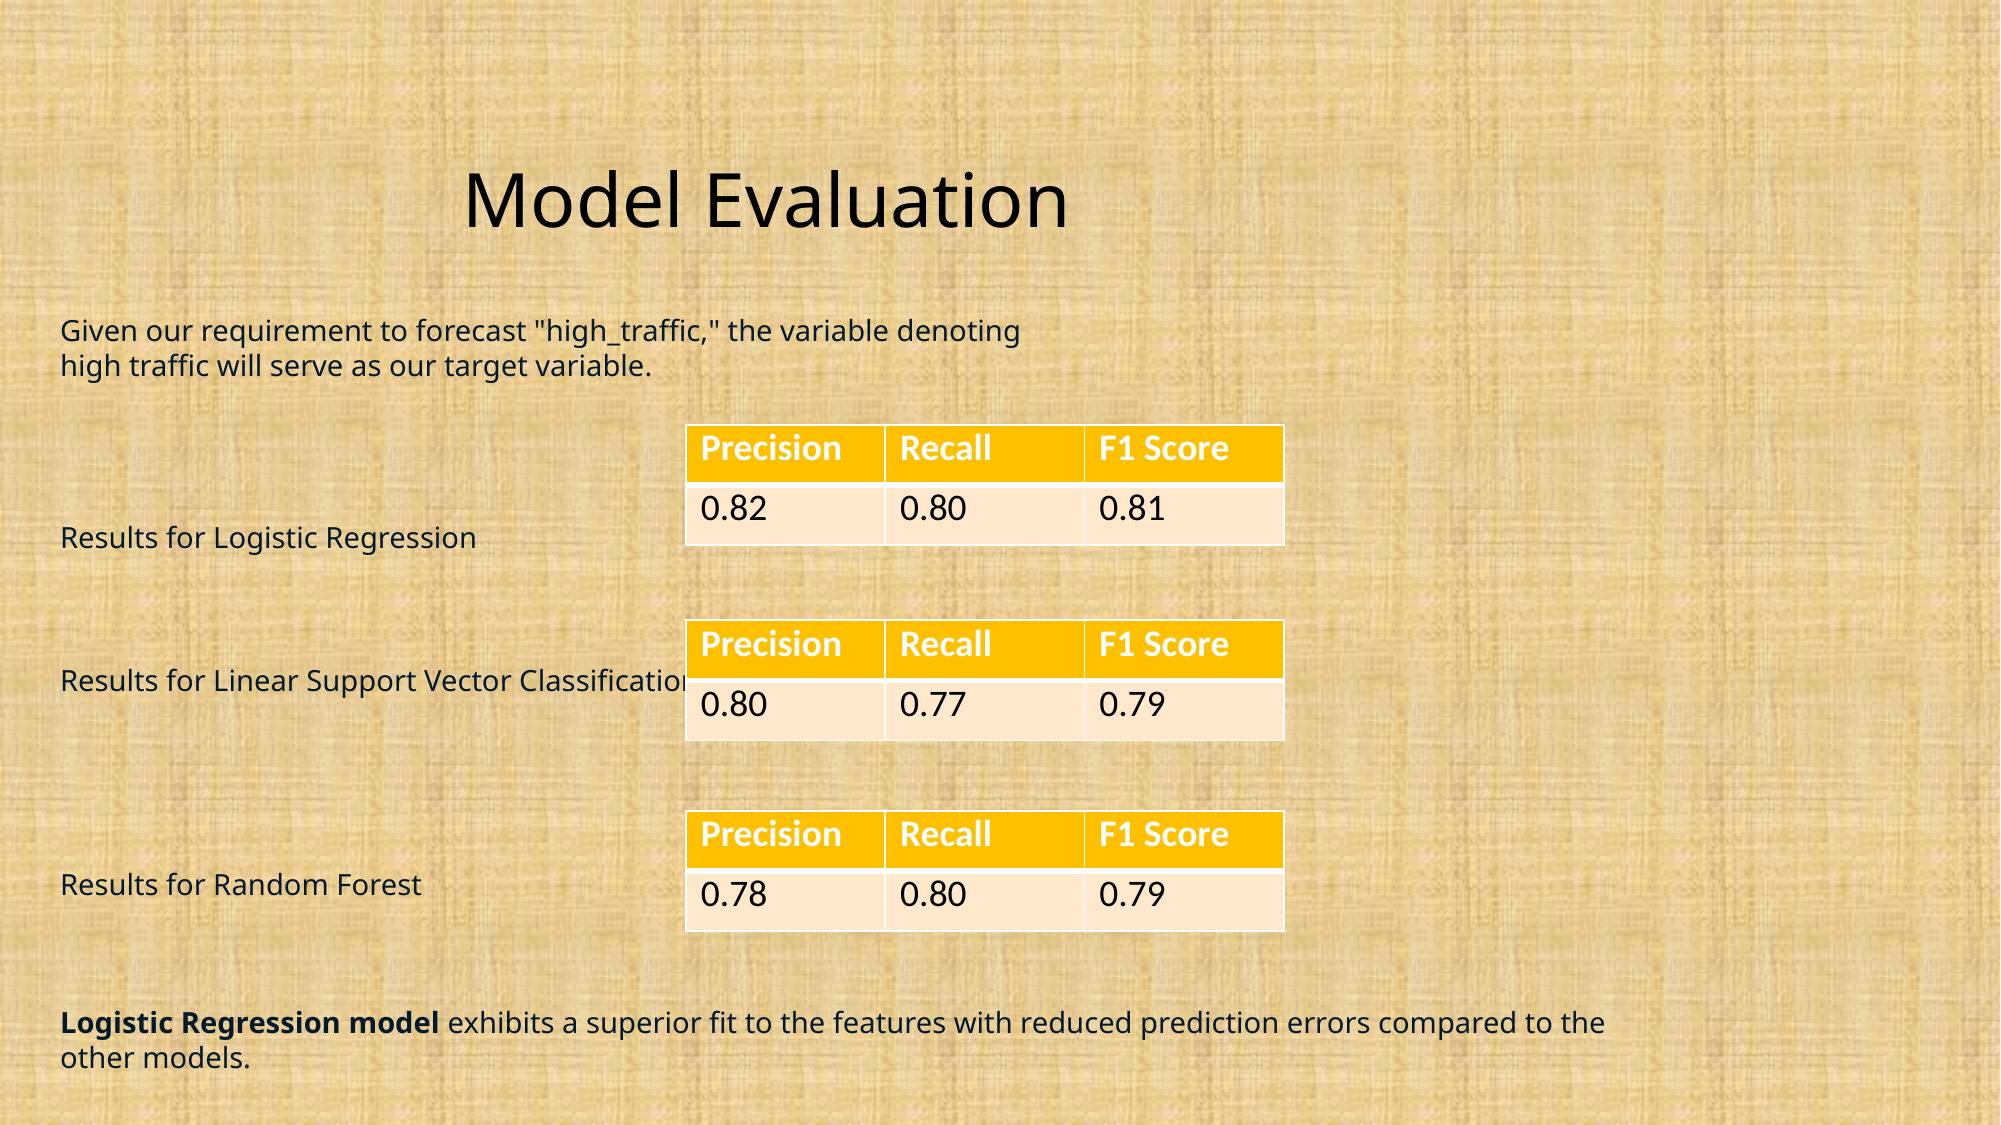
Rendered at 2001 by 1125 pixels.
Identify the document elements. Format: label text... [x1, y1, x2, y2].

table_cell 0.79 [1085, 874, 1283, 930]
table_header Recall [886, 426, 1084, 482]
title Model Evaluation [249, 184, 1284, 251]
table_header F1 Score [1085, 812, 1283, 868]
table_cell 0.79 [1085, 683, 1283, 740]
table_cell 0.77 [886, 683, 1084, 740]
text_box Logistic Regression model exhibits a superior fit to the features with reduced prediction errors compared to the other models. [45, 997, 1636, 1082]
table_header Precision [687, 812, 884, 868]
table_cell 0.81 [1085, 488, 1283, 544]
table_cell 0.82 [687, 488, 884, 544]
table_header Recall [886, 621, 1084, 678]
table_cell 0.80 [886, 488, 1084, 544]
table_header Recall [886, 812, 1084, 868]
text_box Results for Linear Support Vector Classification [45, 654, 685, 705]
picture [0, 0, 2001, 1125]
text_box Results for Random Forest [45, 859, 685, 909]
table_cell 0.80 [886, 874, 1084, 930]
text_box Results for Logistic Regression [45, 511, 767, 562]
table_header Precision [687, 621, 884, 678]
text_box Given our requirement to forecast "high_traffic," the variable denoting high traffic will serve as our target variable. [45, 304, 1046, 390]
table_header F1 Score [1085, 621, 1283, 678]
table_cell 0.78 [687, 874, 884, 930]
table_header Precision [687, 426, 884, 482]
table_cell 0.80 [687, 683, 884, 740]
table_header F1 Score [1085, 426, 1283, 482]
